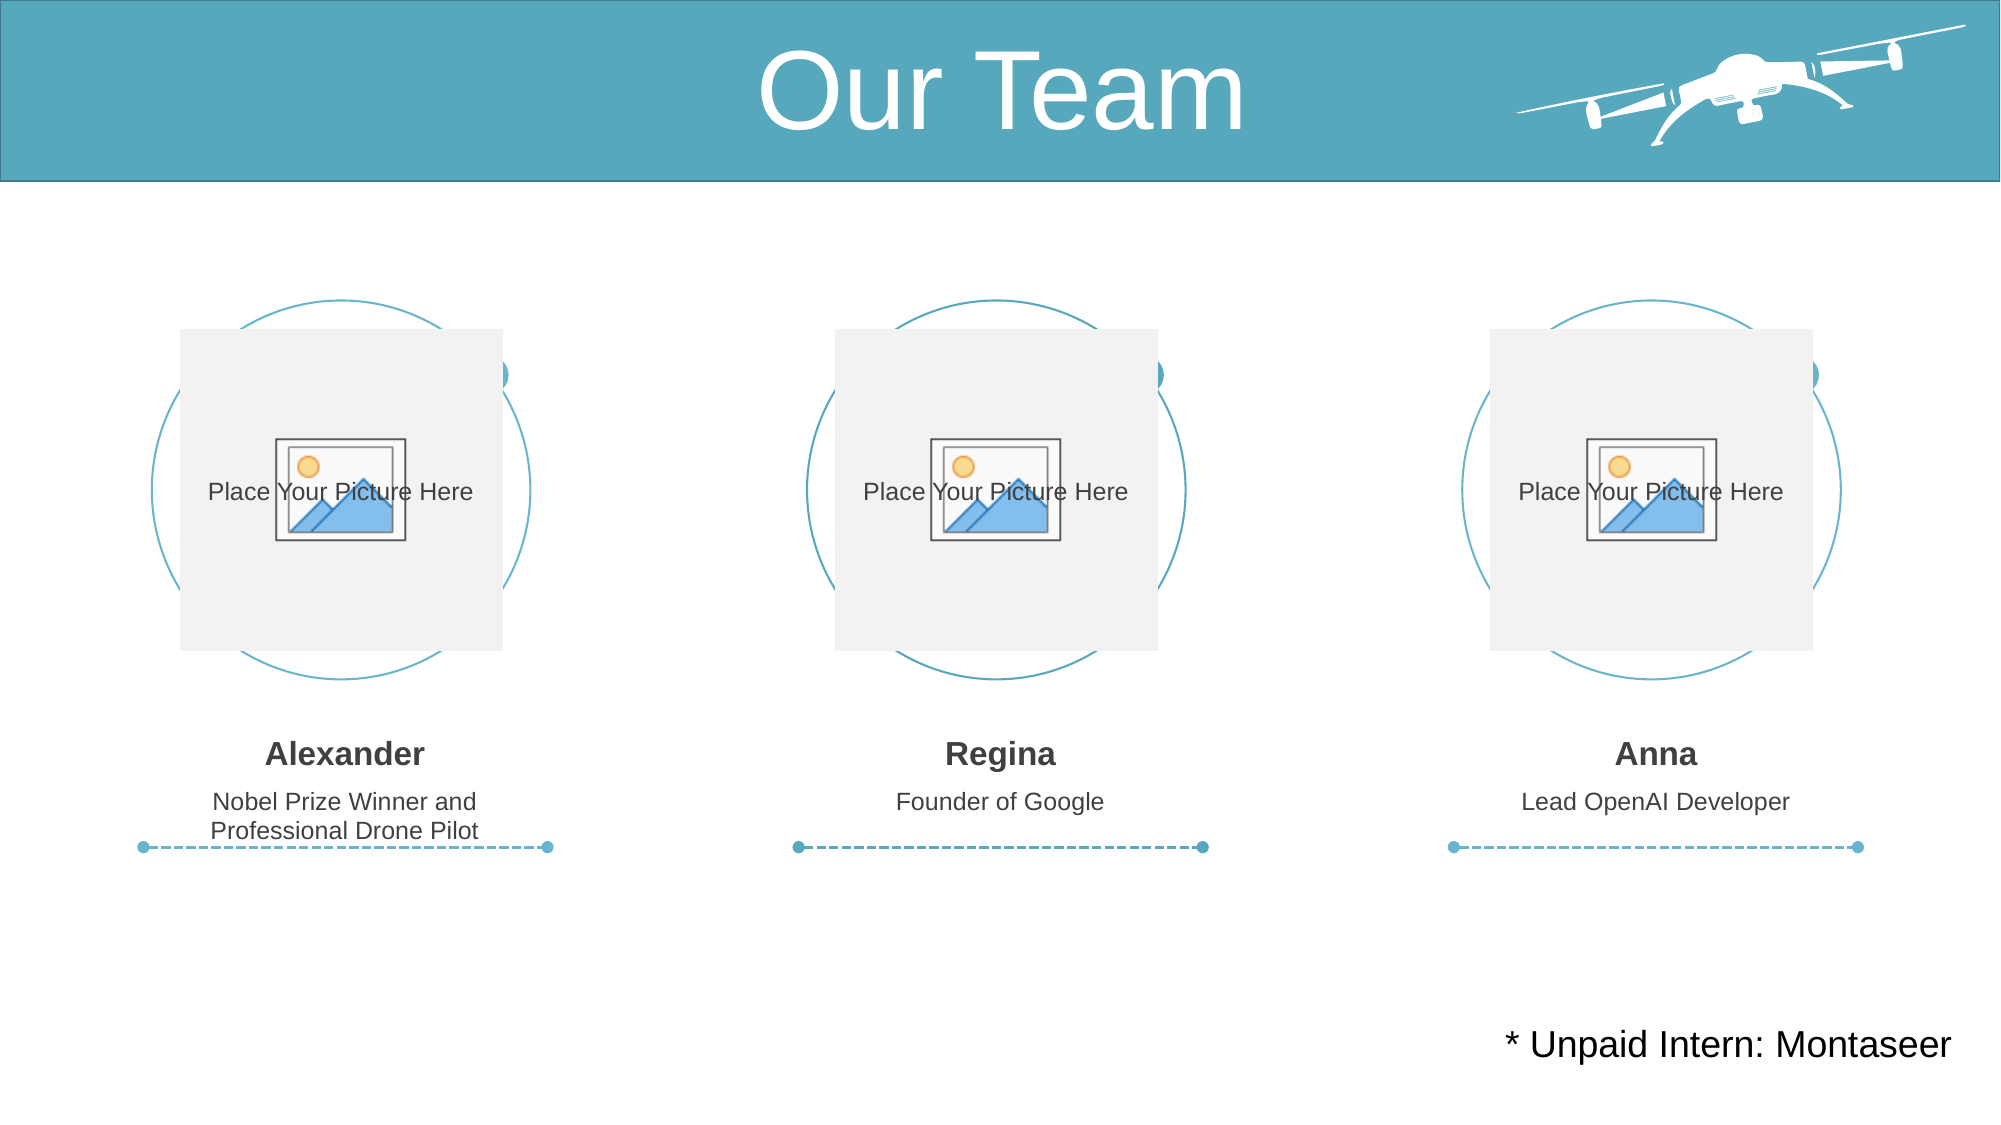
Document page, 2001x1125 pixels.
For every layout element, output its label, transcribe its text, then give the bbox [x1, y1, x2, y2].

picture [179, 328, 503, 652]
picture [835, 328, 1158, 652]
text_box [1491, 725, 1821, 824]
list Our Team [53, 34, 1952, 154]
text_box * Unpaid Intern: Montaseer [1490, 1012, 2000, 1073]
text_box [180, 725, 510, 854]
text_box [835, 725, 1165, 824]
picture [1490, 328, 1813, 652]
